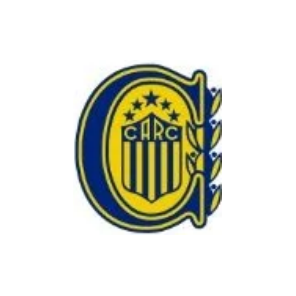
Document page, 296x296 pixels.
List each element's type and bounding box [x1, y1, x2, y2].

picture [73, 60, 222, 235]
